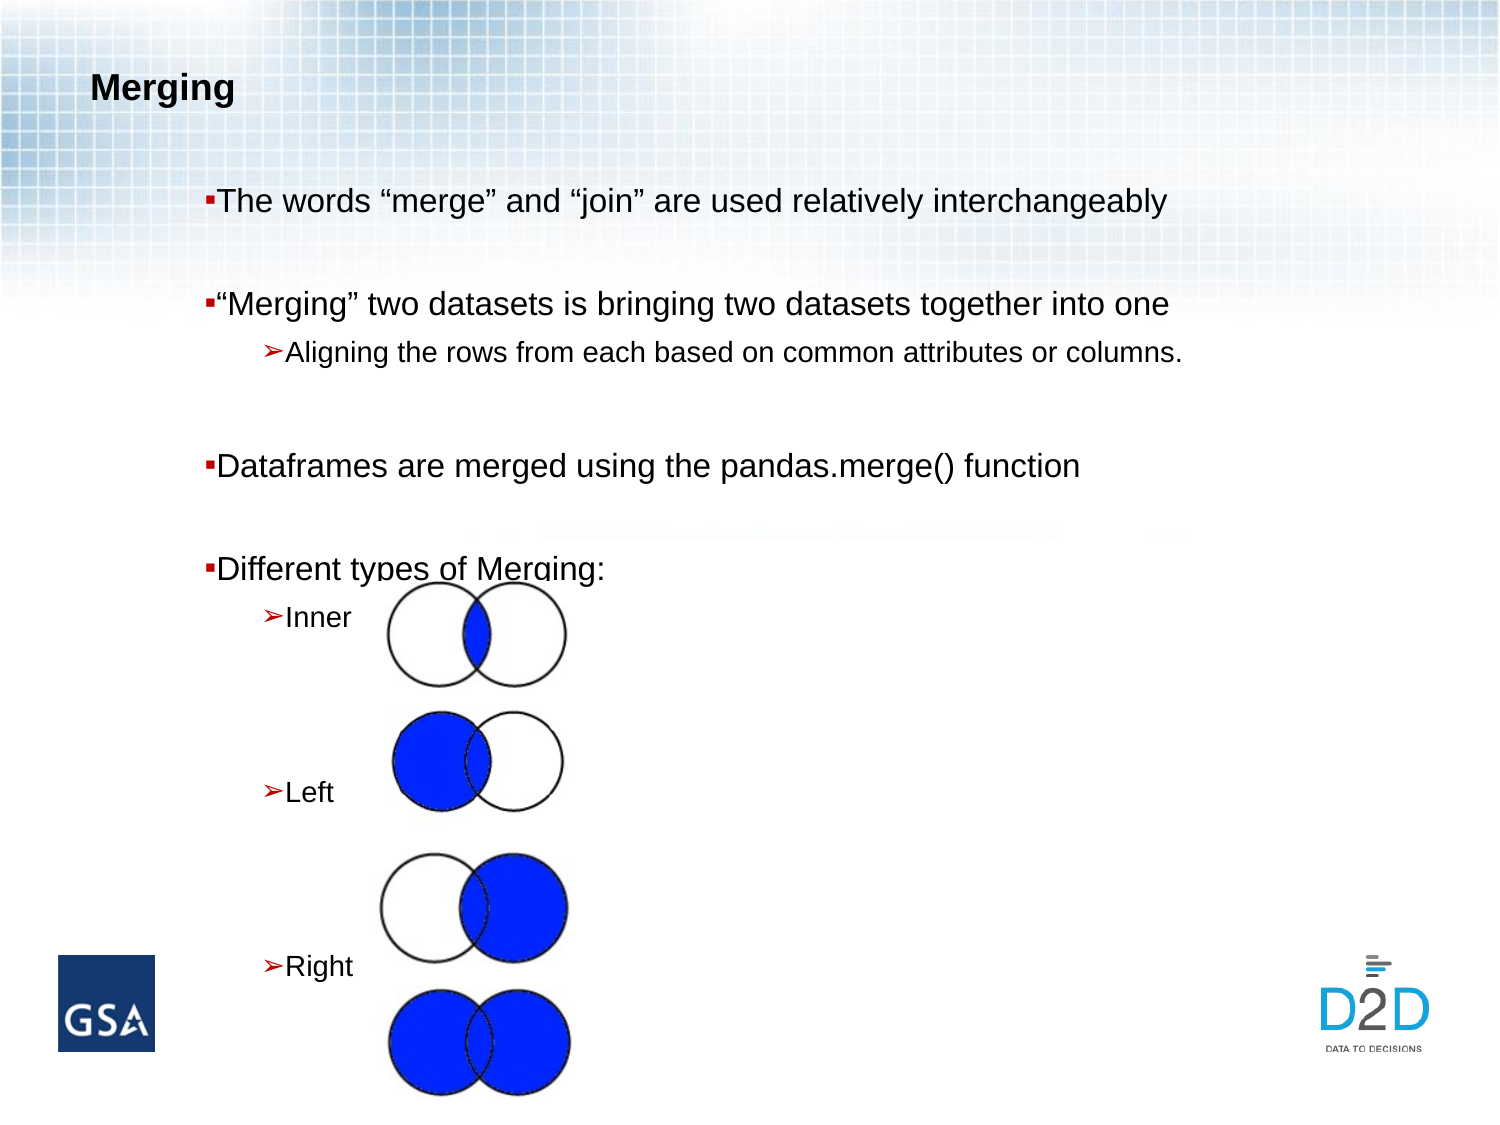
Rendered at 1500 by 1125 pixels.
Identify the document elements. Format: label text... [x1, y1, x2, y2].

list The words “merge” and “join” are used relatively interchangeably “Merging” two datasets is bringing two datasets together into one Aligning the rows from each based on common attributes or columns. Dataframes are merged using the pandas.merge() function Different types of Merging: Inner Left Right Outer [112, 164, 1388, 939]
picture [374, 699, 576, 828]
picture [374, 980, 576, 1101]
picture [58, 955, 155, 1052]
title Merging [75, 30, 1425, 141]
picture [1310, 955, 1440, 1052]
picture [374, 849, 576, 970]
picture [0, 0, 1500, 539]
picture [374, 581, 576, 689]
